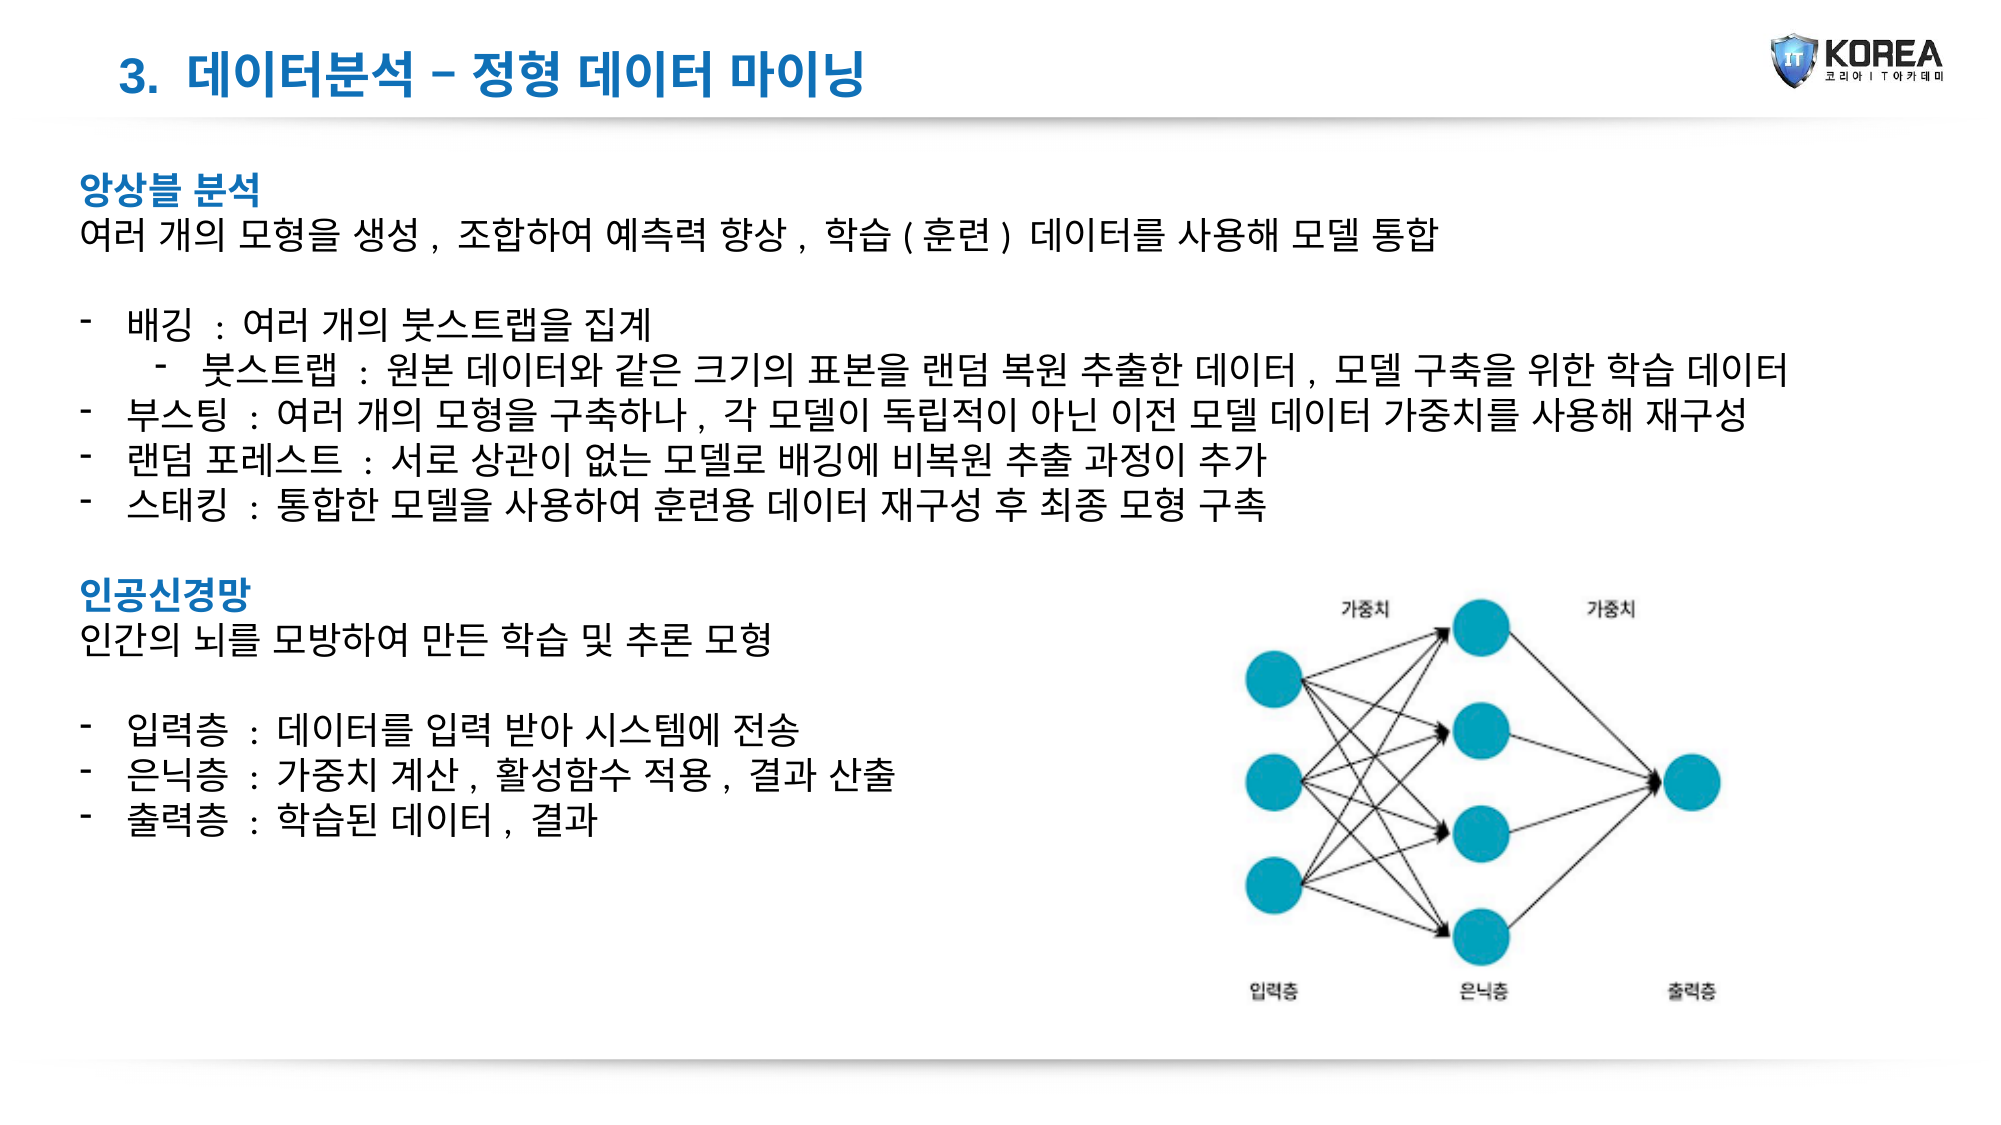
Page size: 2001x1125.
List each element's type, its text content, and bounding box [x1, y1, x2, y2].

picture [0, 1058, 2001, 1085]
text_box 3. 데이터분석 – 정형 데이터 마이닝 [0, 12, 1500, 112]
picture [1741, 11, 1984, 109]
picture [1218, 575, 1752, 1041]
picture [0, 116, 2000, 142]
text_box 앙상블 분석 여러 개의 모형을 생성, 조합하여 예측력 향상, 학습(훈련) 데이터를 사용해 모델 통합 배깅 : 여러 개의 붓스트랩을 집계 붓스트랩 : 원본 데이터와 같은 크기의 표본을 랜덤 복원 추출한 데이터, 모델 구축을 위한 학습 데이터 부스팅 : 여러 개의 모형을 구축하나, 각 모델이 독립적이 아닌 이전 모델 데이터 가중치를 사용해 재구성 랜덤 포레스트 : 서로 상관이 없는 모델로 배깅에 비복원 추출 과정이 추가 스태킹 : 통합한 모델을 사용하여 훈련용 데이터 재구성 후 최종 모형 구촉 인공신경망 인간의 뇌를 모방하여 만든 학습 및 추론 모형 입력층 : 데이터를 입력 받아 시스템에 전송 은닉층 : 가중치 계산, 활성함수 적용, 결과 산출 출력층 : 학습된 데이터, 결과 [64, 159, 1969, 894]
